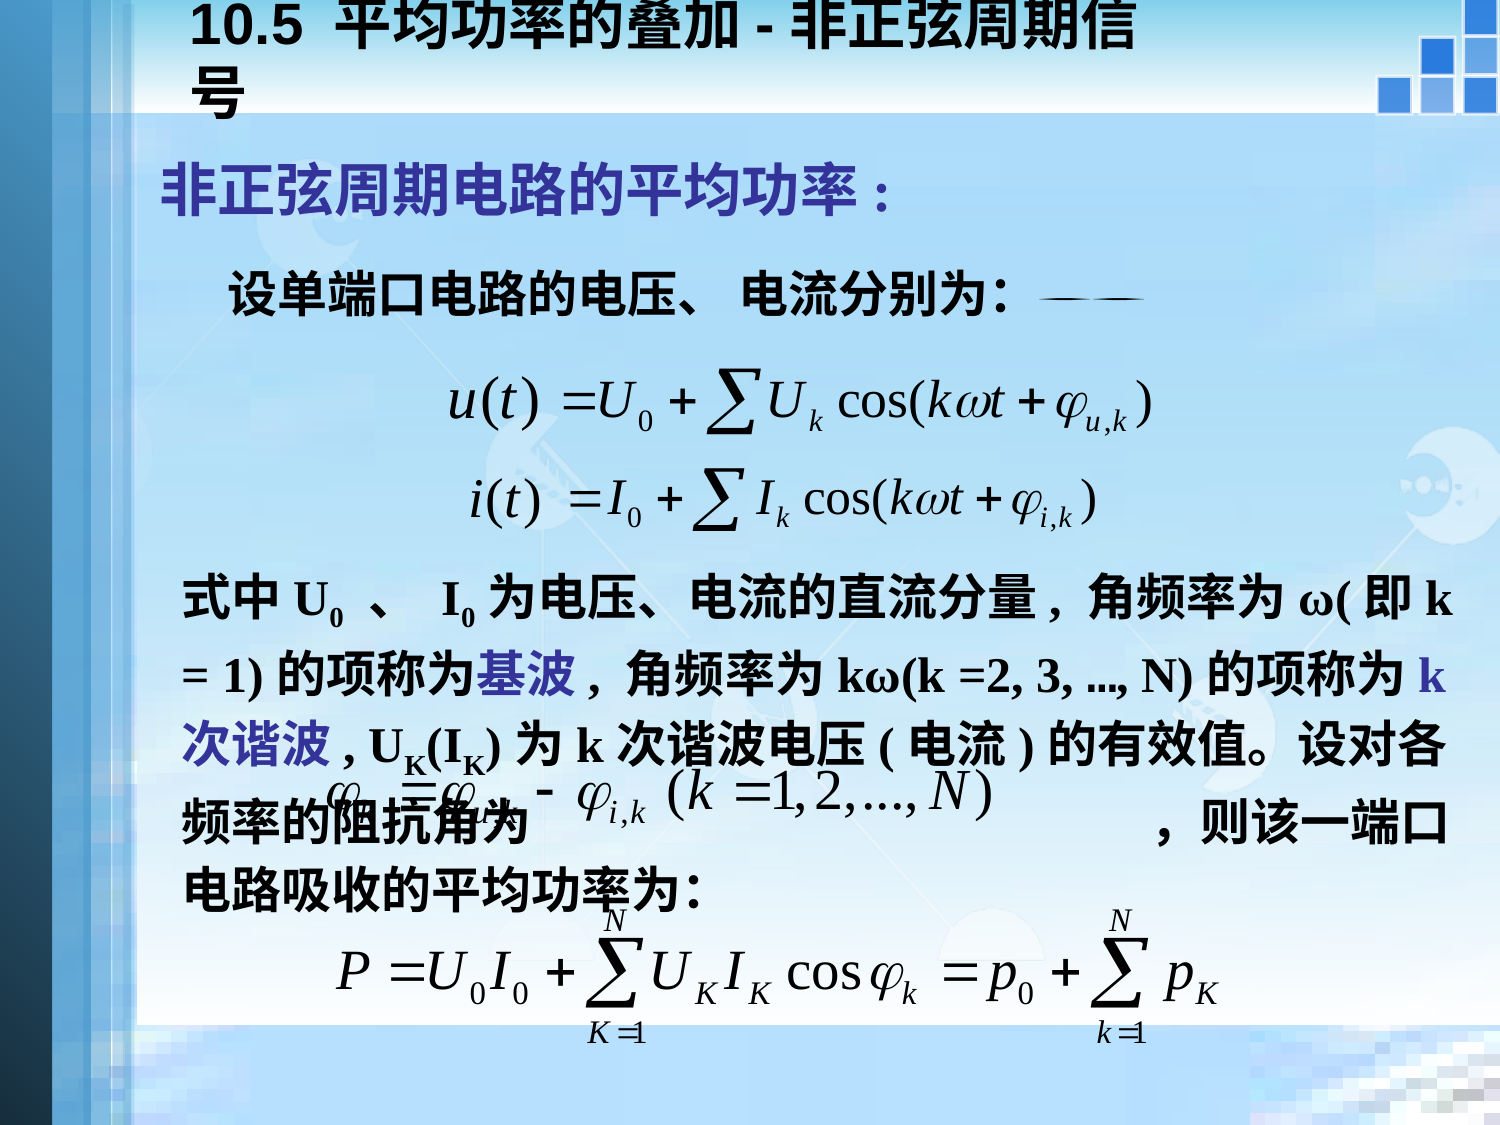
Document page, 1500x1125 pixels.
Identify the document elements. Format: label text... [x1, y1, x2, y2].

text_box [317, 750, 1005, 843]
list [557, 458, 1105, 545]
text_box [325, 894, 1238, 1057]
text_box 非正弦周期电路的平均功率: 设单端口电路的电压、 电流分别为： [144, 128, 1450, 331]
text_box 式中U0 、 I0为电压、电流的直流分量, 角频率为ω(即k = 1)的项称为基波, 角频率为kω(k =2, 3, …, N)的项称为k次谐波, UK(IK)为k次谐波电压(电流)的有效值。设对各频率的阻抗角为 ，则该一端口电路吸收的平均功率为： [166, 547, 1473, 927]
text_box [439, 363, 545, 445]
title 10.5 平均功率的叠加-非正弦周期信号 [174, 24, 1175, 88]
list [461, 466, 551, 542]
picture [132, 113, 1500, 965]
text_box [550, 358, 1164, 449]
